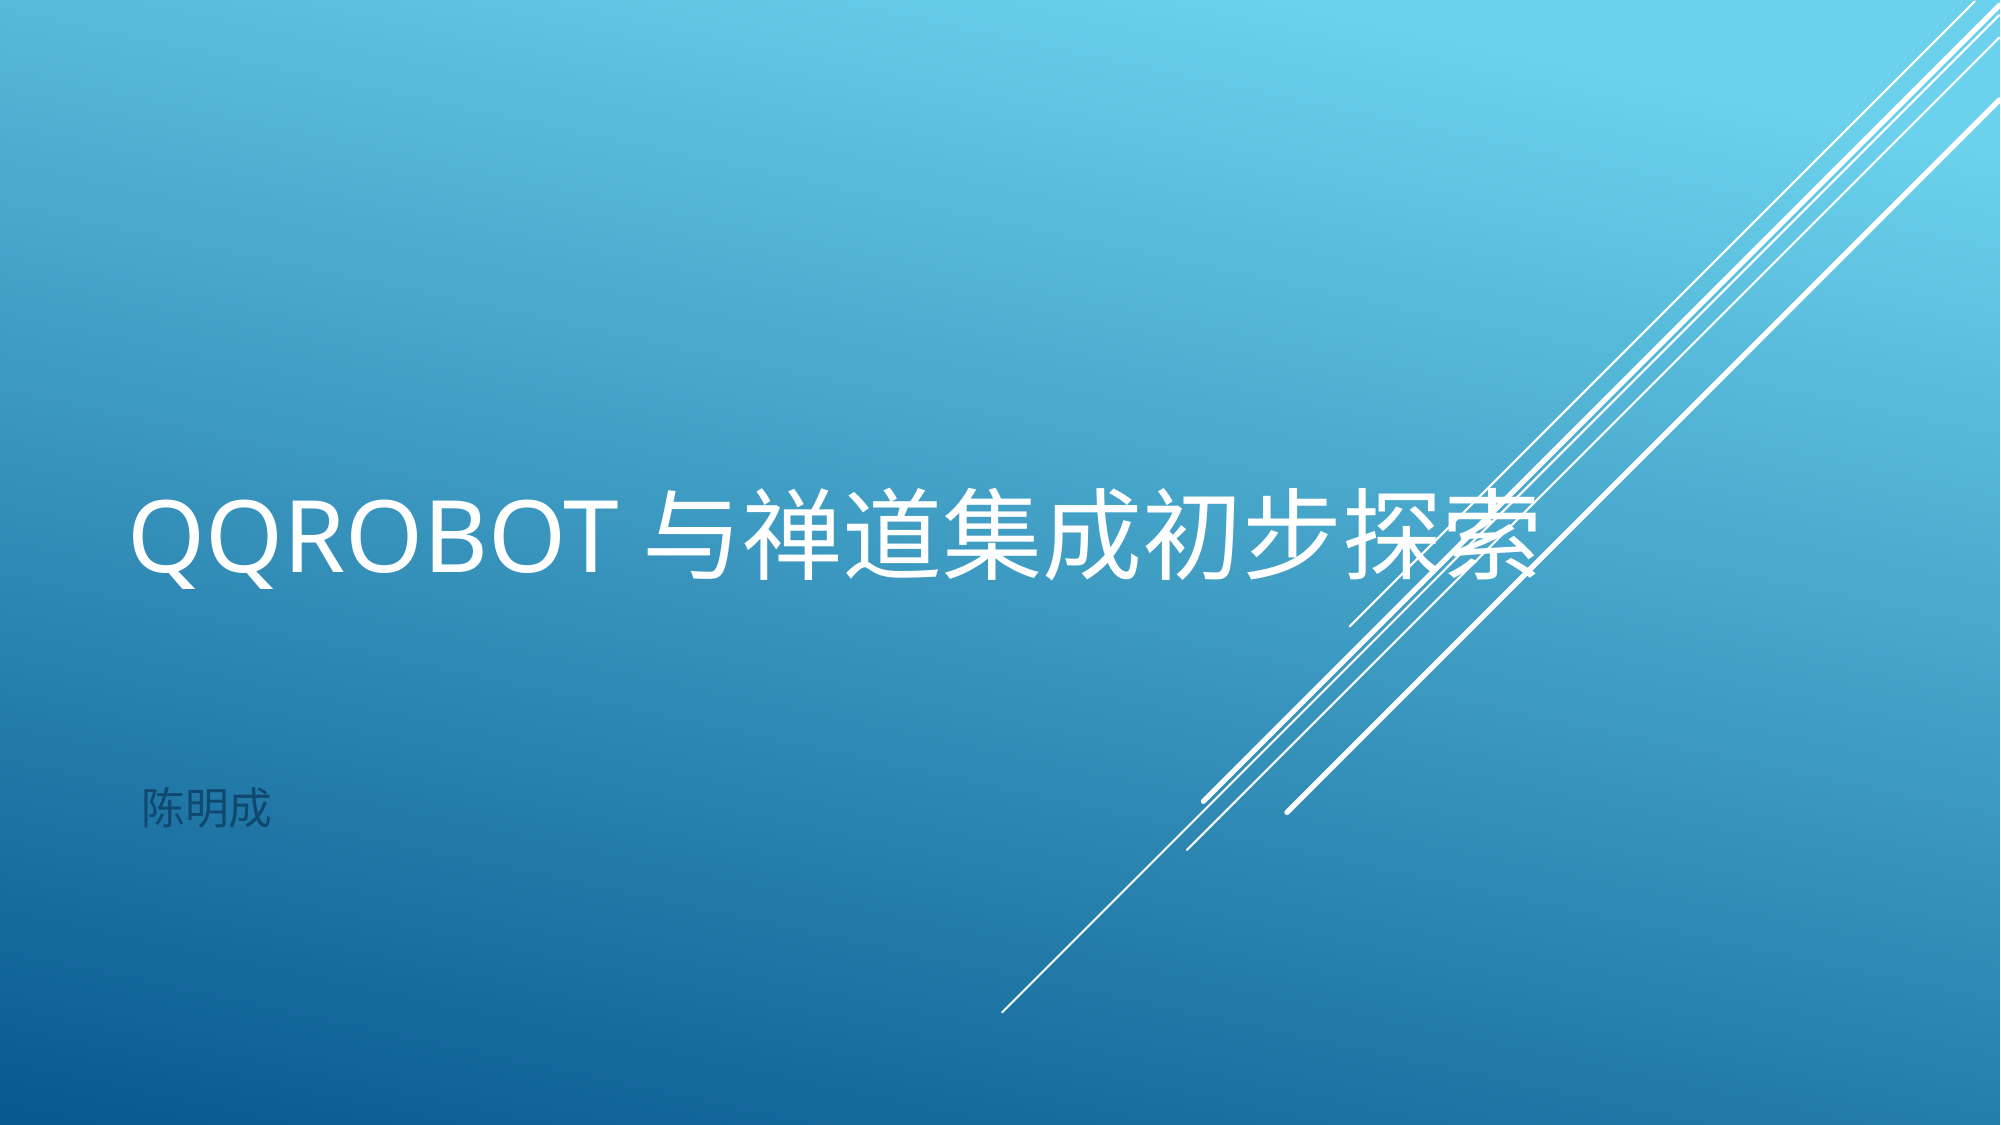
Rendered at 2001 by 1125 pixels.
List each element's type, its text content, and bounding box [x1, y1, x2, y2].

title Qqrobot与禅道集成初步探索 [112, 112, 1653, 600]
subtitle 陈明成 [126, 773, 1177, 1093]
